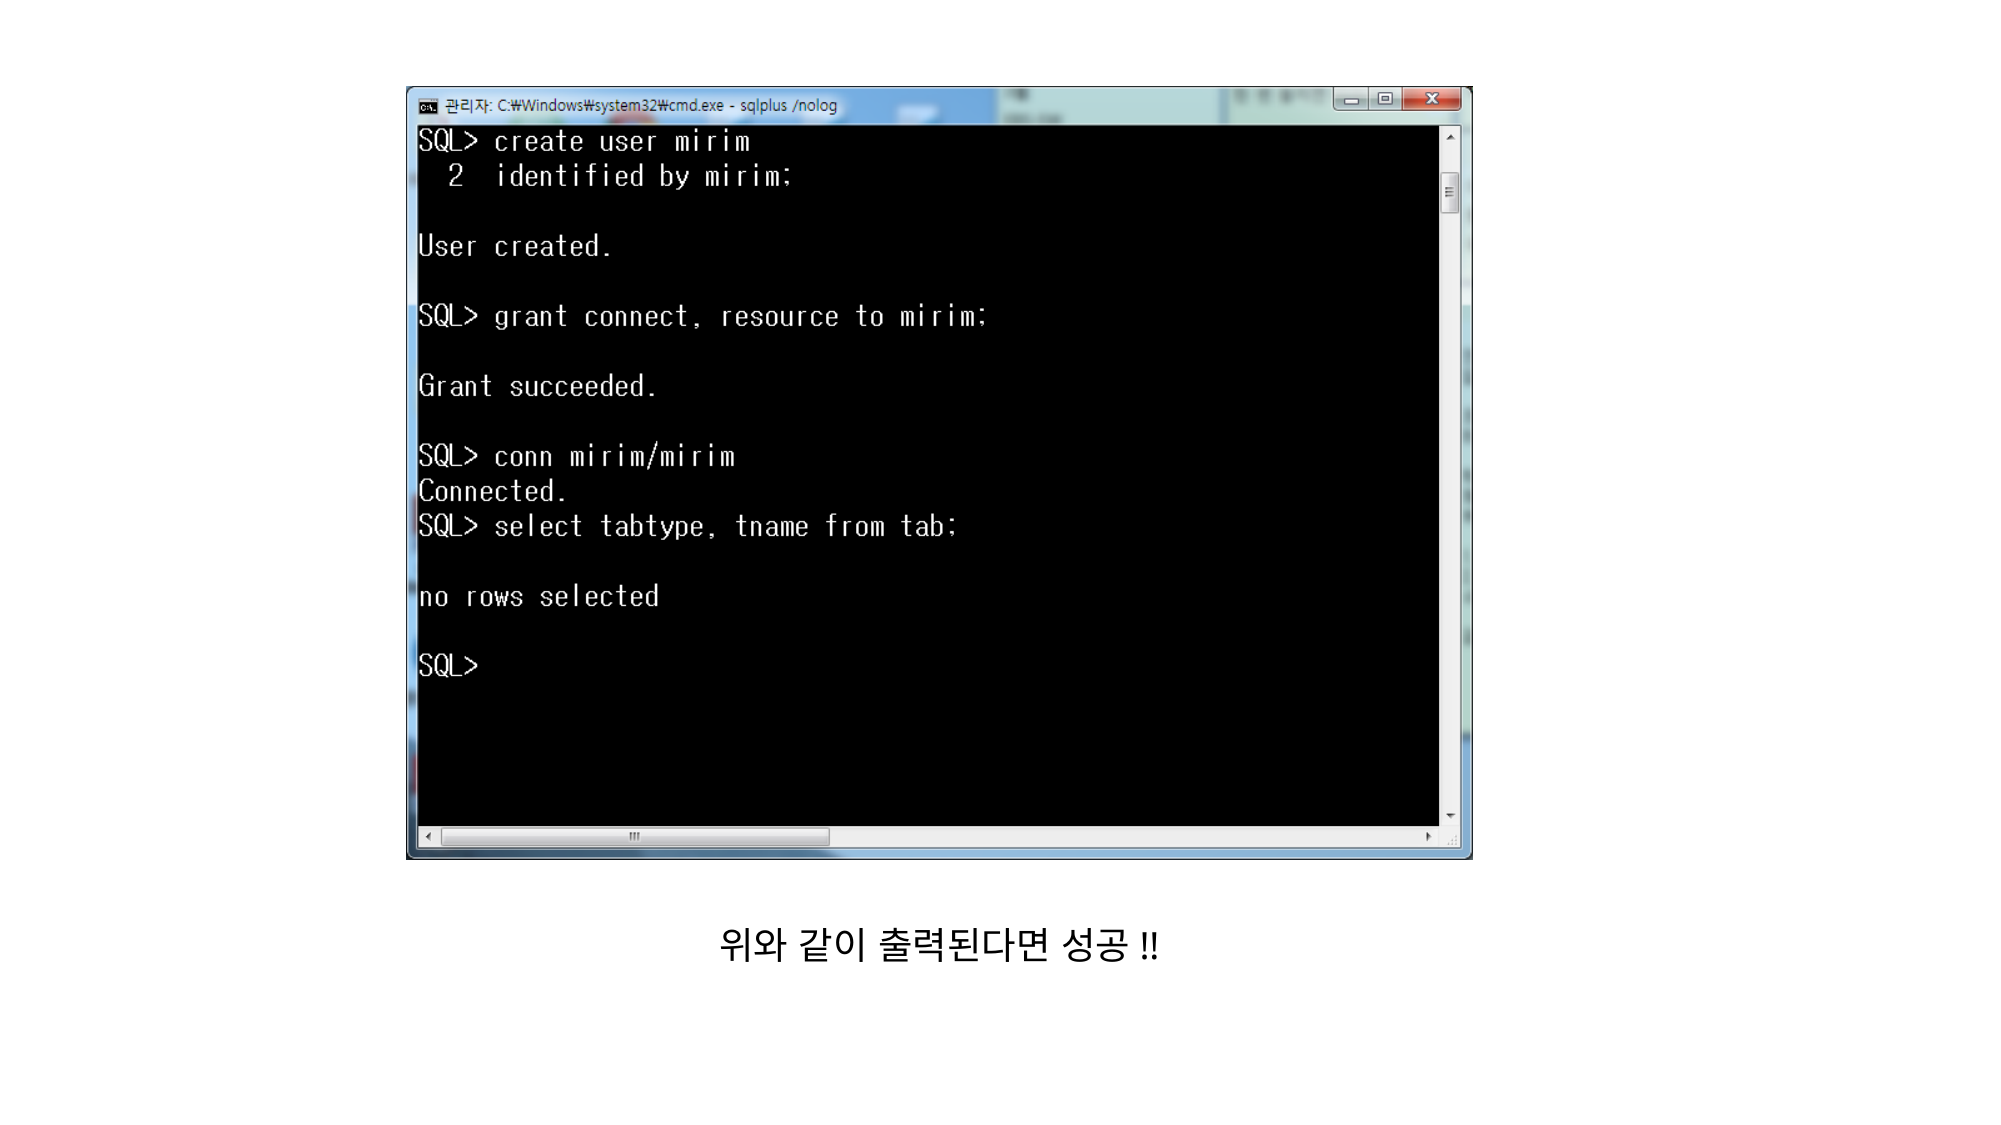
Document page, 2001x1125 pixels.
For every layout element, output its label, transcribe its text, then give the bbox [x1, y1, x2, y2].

text_box 위와 같이 출력된다면 성공!! [406, 914, 1473, 975]
picture [406, 86, 1473, 860]
